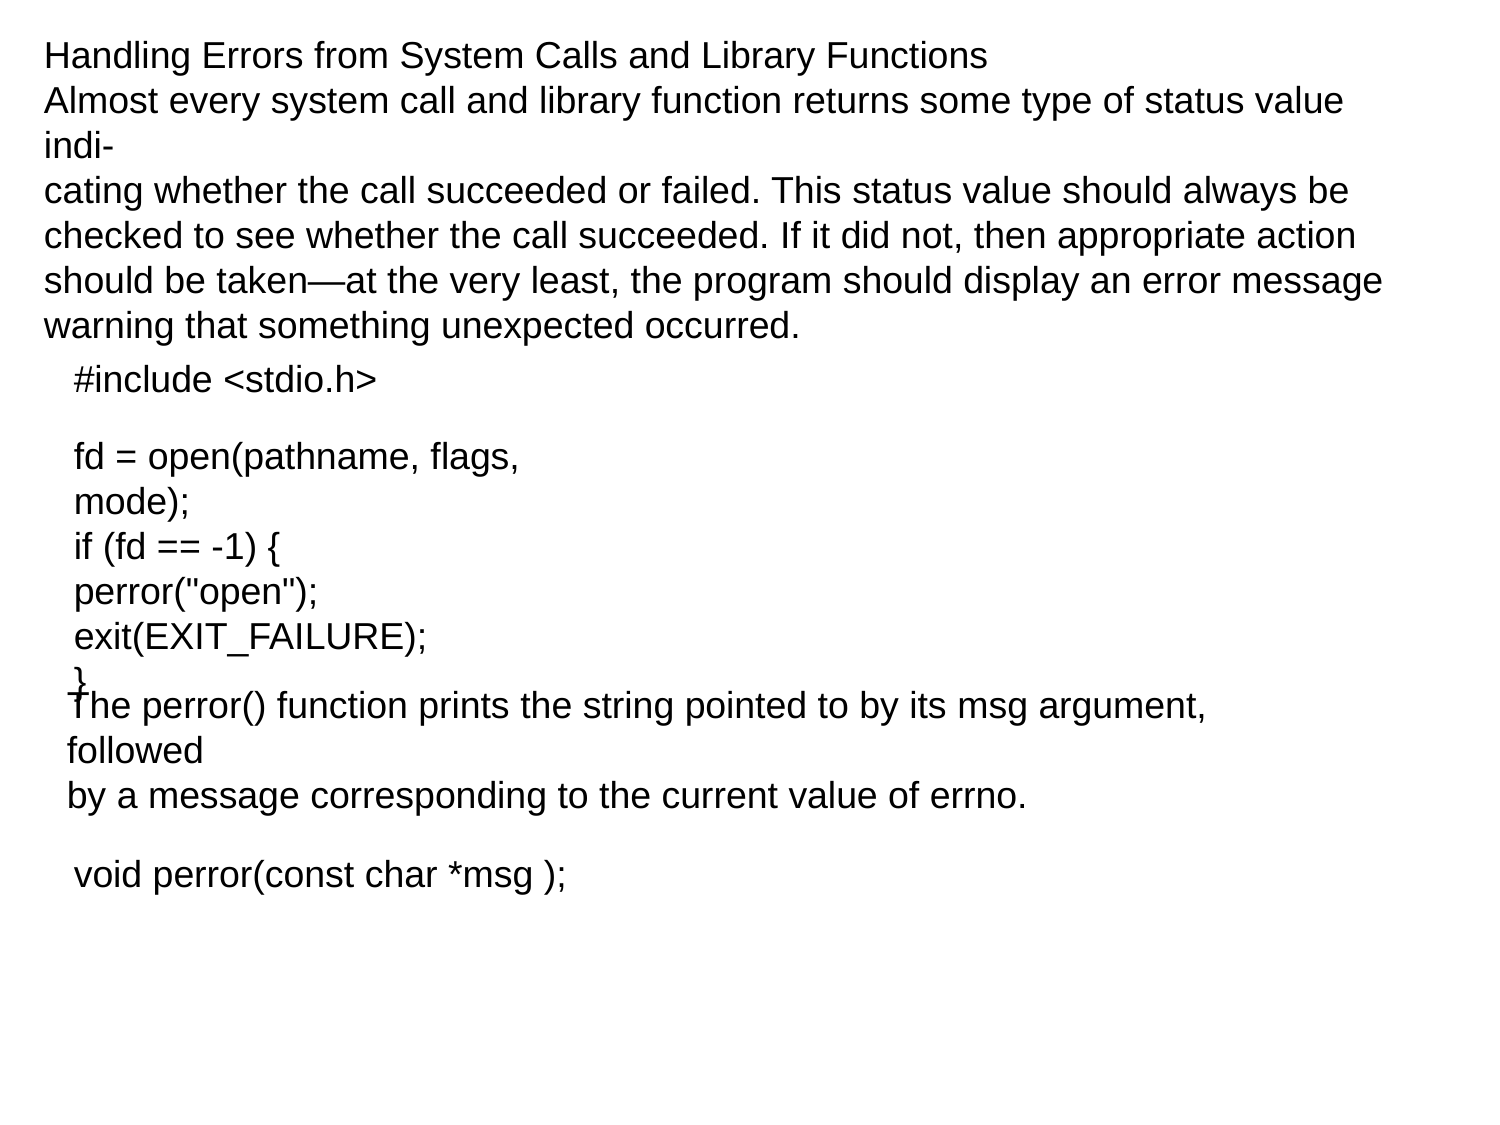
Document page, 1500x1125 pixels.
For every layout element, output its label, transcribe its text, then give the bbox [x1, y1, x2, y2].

text_box #include <stdio.h> void perror(const char *msg ); [58, 302, 593, 402]
text_box The perror() function prints the string pointed to by its msg argument, followed by a message corresponding to the current value of errno. [52, 673, 1370, 772]
text_box fd = open(pathname, flags, mode); if (fd == -1) { perror("open"); exit(EXIT_FAILURE); } [59, 424, 662, 650]
text_box Handling Errors from System Calls and Library Functions Almost every system call and library function returns some type of status value indi- cating whether the call succeeded or failed. This status value should always be checked to see whether the call succeeded. If it did not, then appropriate action should be taken—at the very least, the program should display an error message warning that something unexpected occurred. [29, 23, 1441, 291]
